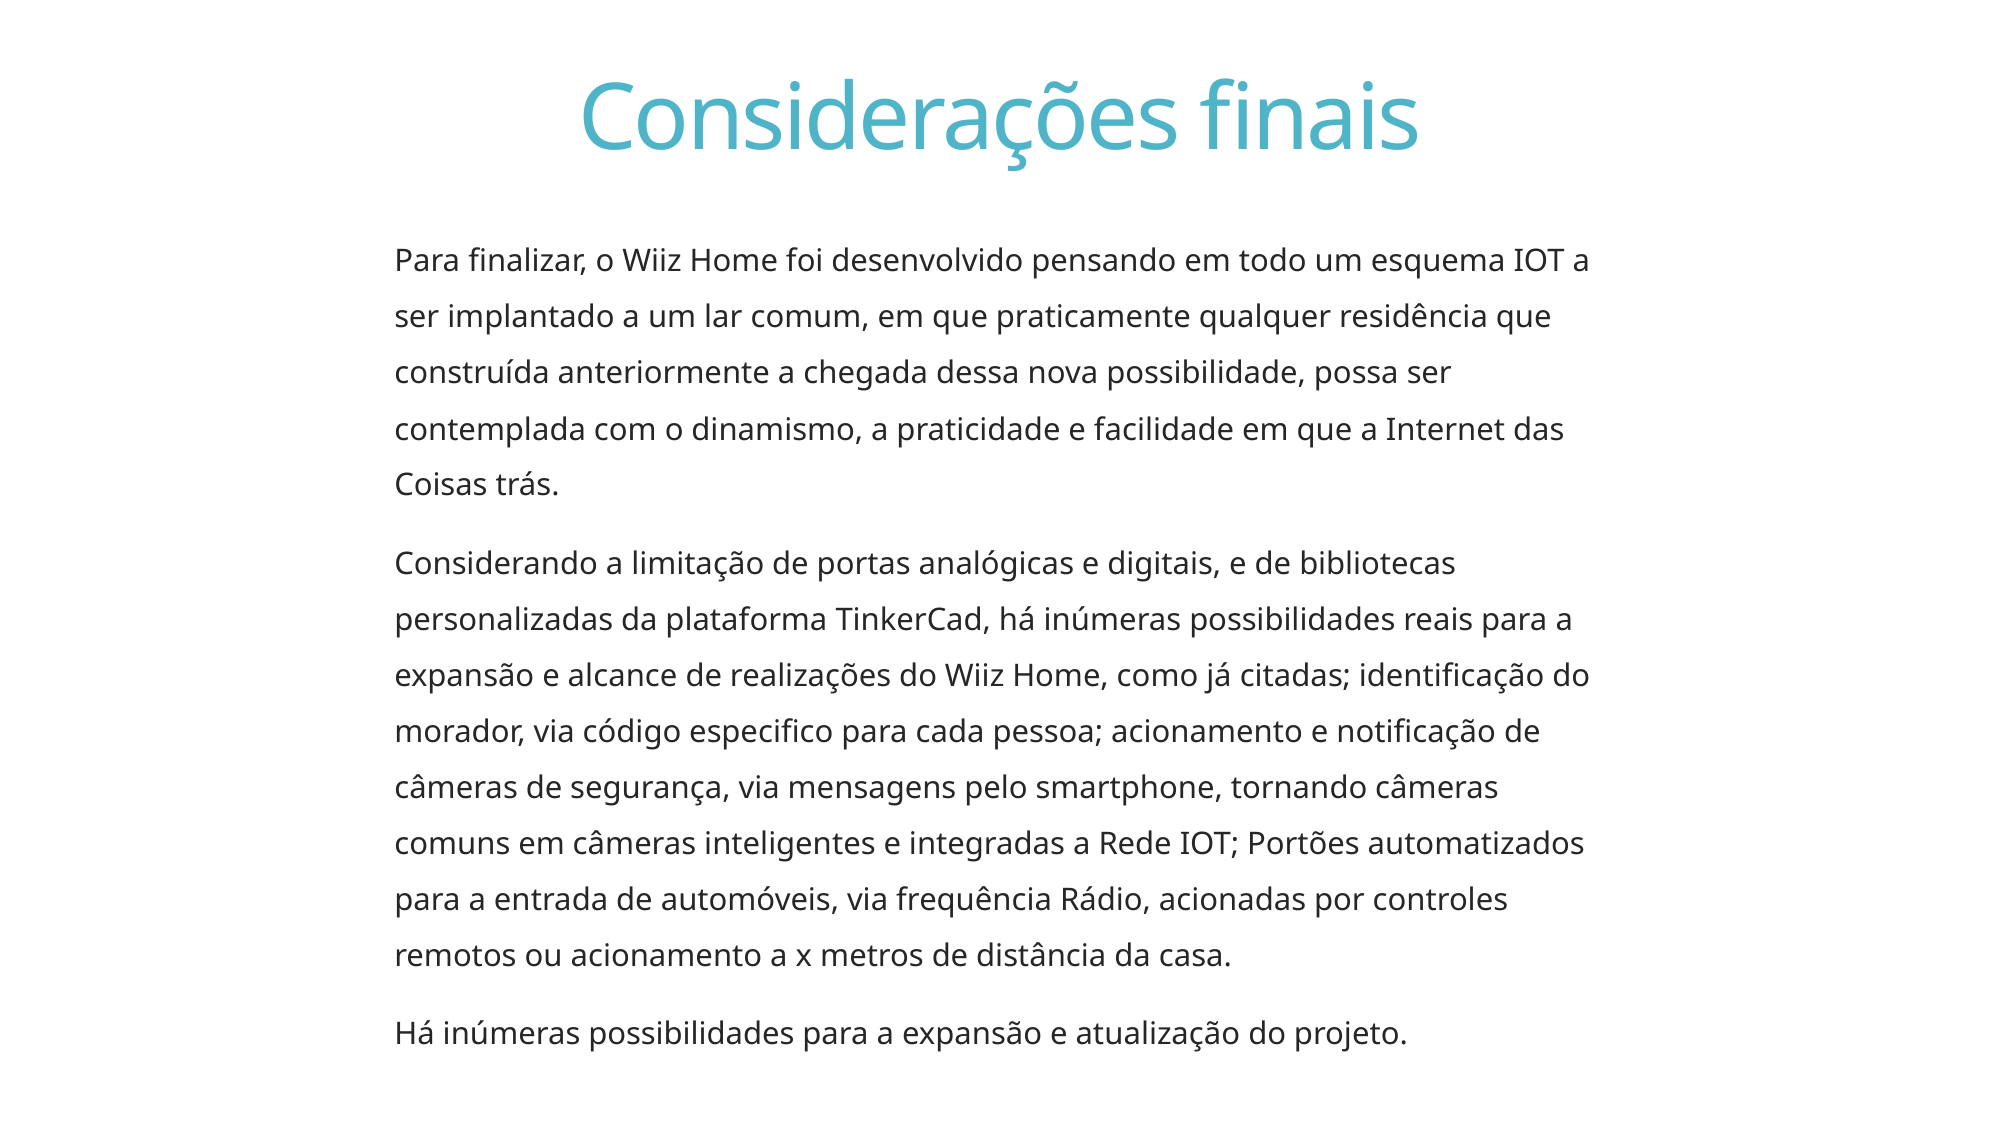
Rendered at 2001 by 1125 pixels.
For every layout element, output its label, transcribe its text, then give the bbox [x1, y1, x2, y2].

list Para finalizar, o Wiiz Home foi desenvolvido pensando em todo um esquema IOT a ser implantado a um lar comum, em que praticamente qualquer residência que construída anteriormente a chegada dessa nova possibilidade, possa ser contemplada com o dinamismo, a praticidade e facilidade em que a Internet das Coisas trás. Considerando a limitação de portas analógicas e digitais, e de bibliotecas personalizadas da plataforma TinkerCad, há inúmeras possibilidades reais para a expansão e alcance de realizações do Wiiz Home, como já citadas; identificação do morador, via código especifico para cada pessoa; acionamento e notificação de câmeras de segurança, via mensagens pelo smartphone, tornando câmeras comuns em câmeras inteligentes e integradas a Rede IOT; Portões automatizados para a entrada de automóveis, via frequência Rádio, acionadas por controles remotos ou acionamento a x metros de distância da casa. Há inúmeras possibilidades para a expansão e atualização do projeto. [366, 214, 1634, 1060]
title Considerações finais [558, 65, 1442, 178]
